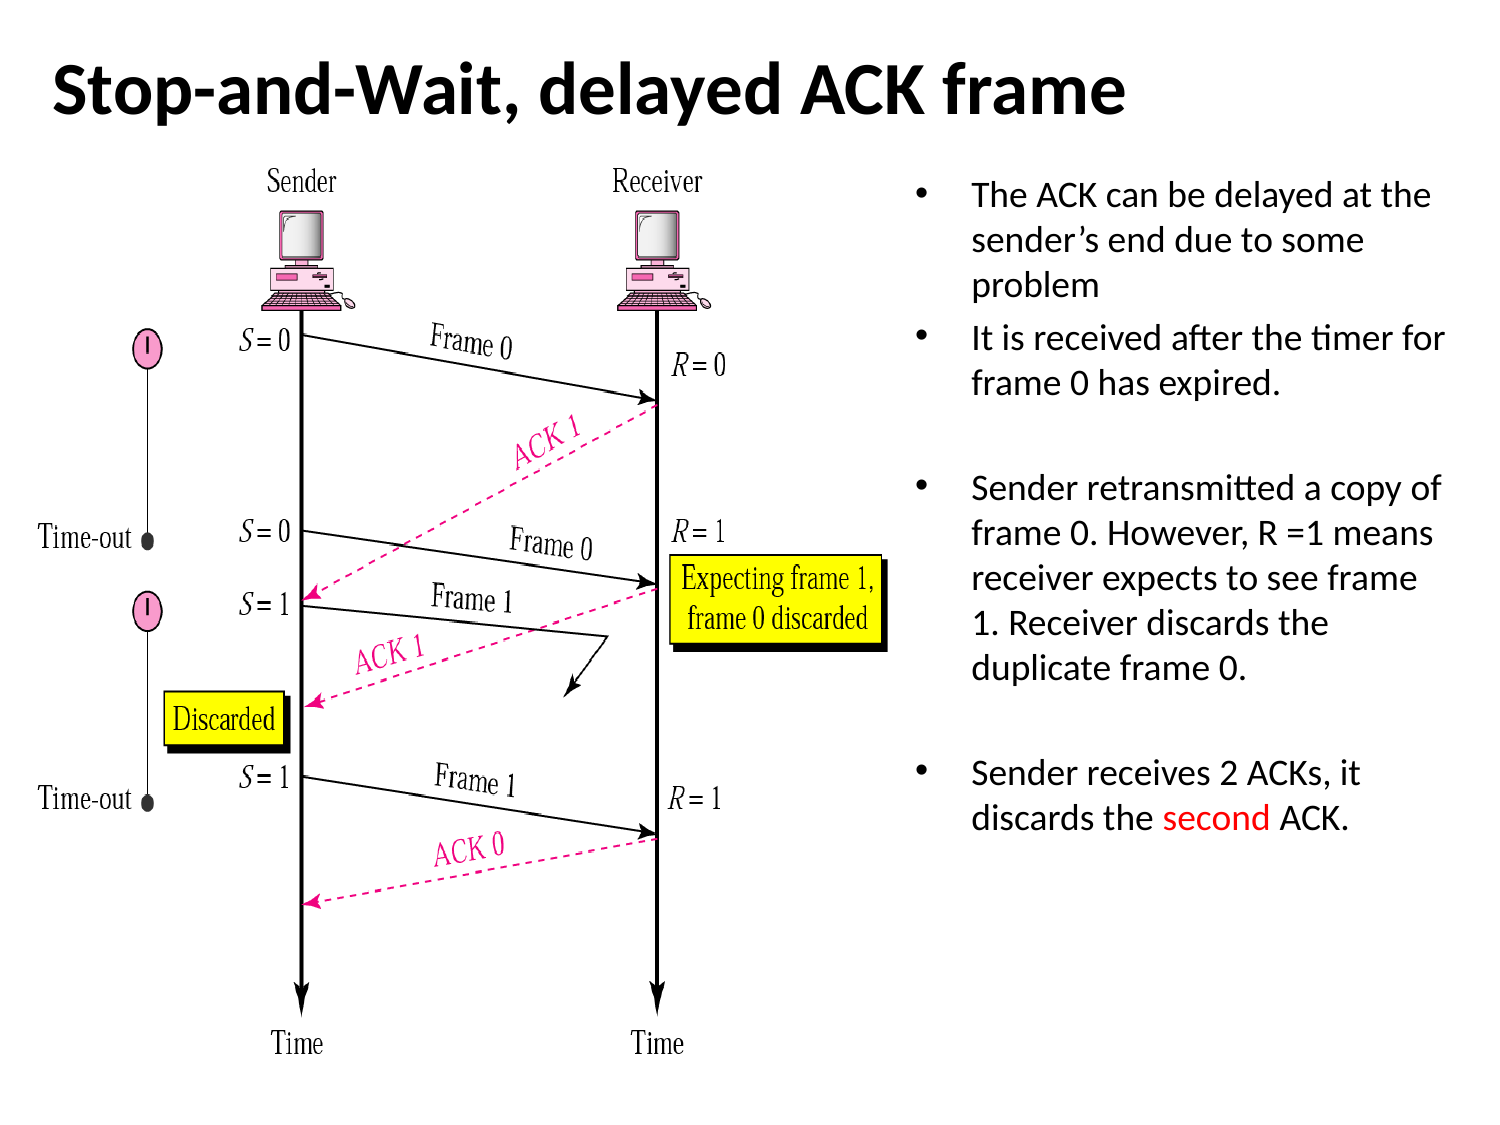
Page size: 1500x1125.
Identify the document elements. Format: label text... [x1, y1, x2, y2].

picture [37, 162, 888, 1064]
list The ACK can be delayed at the sender’s end due to some problem It is received after the timer for frame 0 has expired. Sender retransmitted a copy of frame 0. However, R =1 means receiver expects to see frame 1. Receiver discards the duplicate frame 0. Sender receives 2 ACKs, it discards the second ACK. [899, 162, 1463, 1051]
title Stop-and-Wait, delayed ACK frame [37, 24, 1201, 138]
